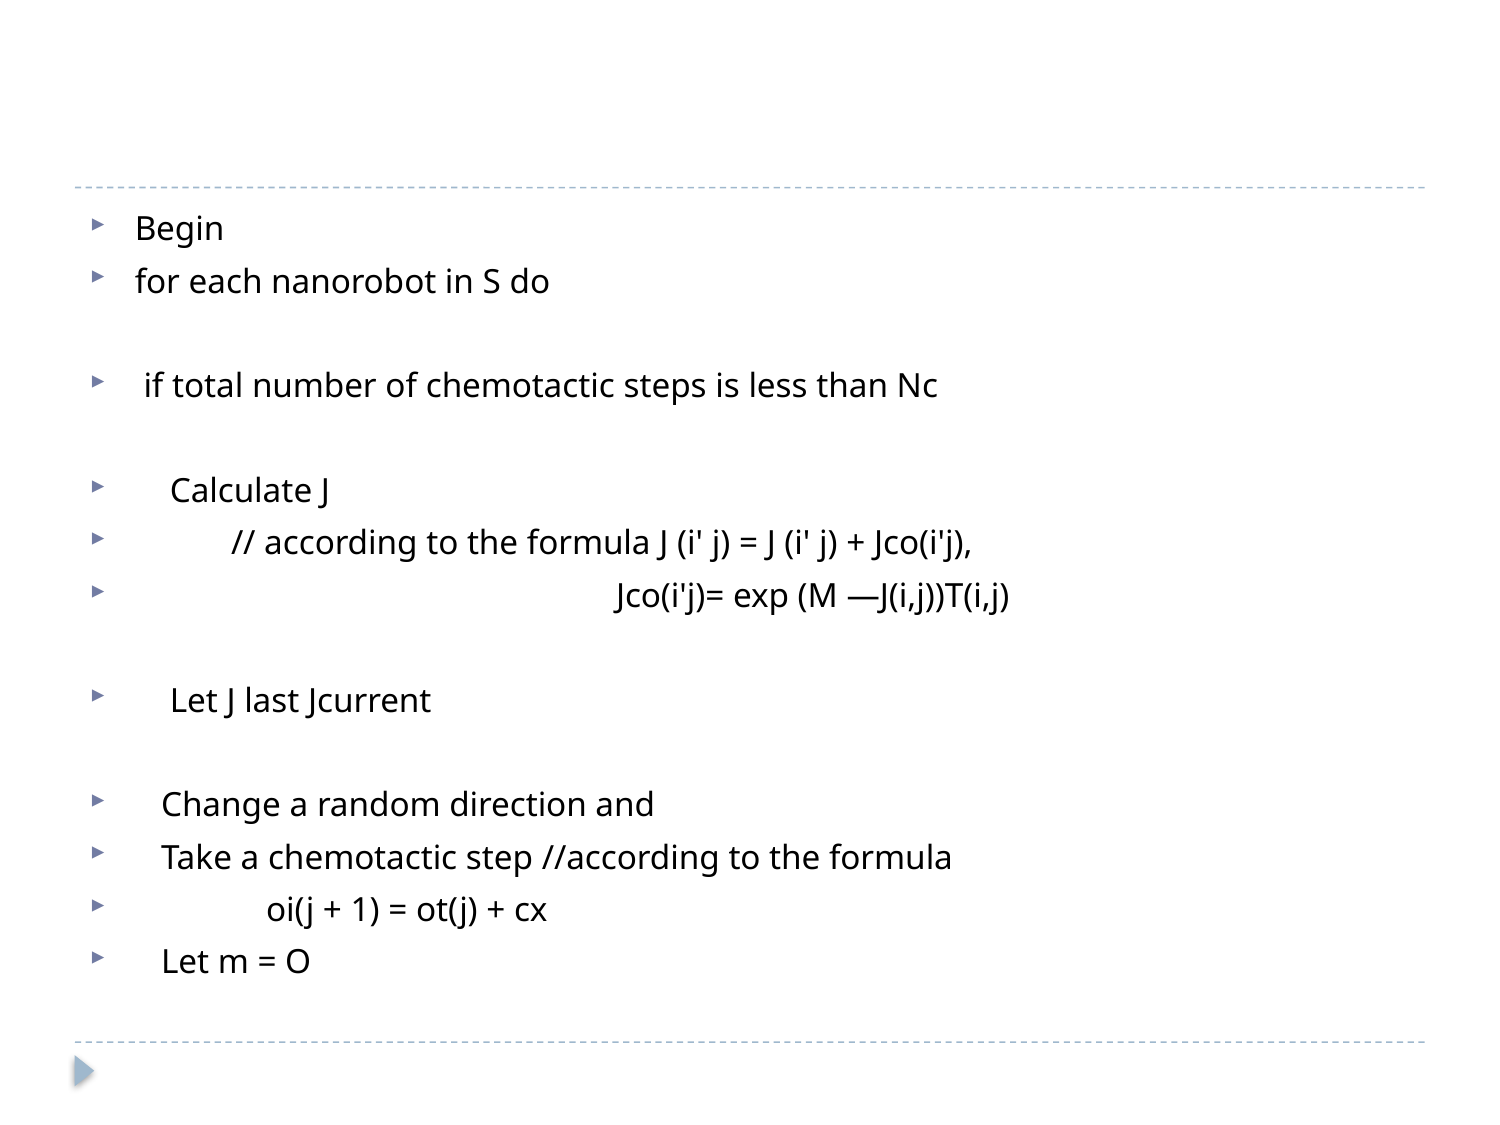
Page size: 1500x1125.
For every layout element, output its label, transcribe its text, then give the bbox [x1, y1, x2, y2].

list Begin for each nanorobot in S do if total number of chemotactic steps is less than Nc Calculate J // according to the formula J (i' j) = J (i' j) + Jco(i'j), Jco(i'j)= exp (M —J(i,j))T(i,j) Let J last Jcurrent Change a random direction and Take a chemotactic step //according to the formula oi(j + 1) = ot(j) + cx Let m = O [75, 200, 1425, 1010]
